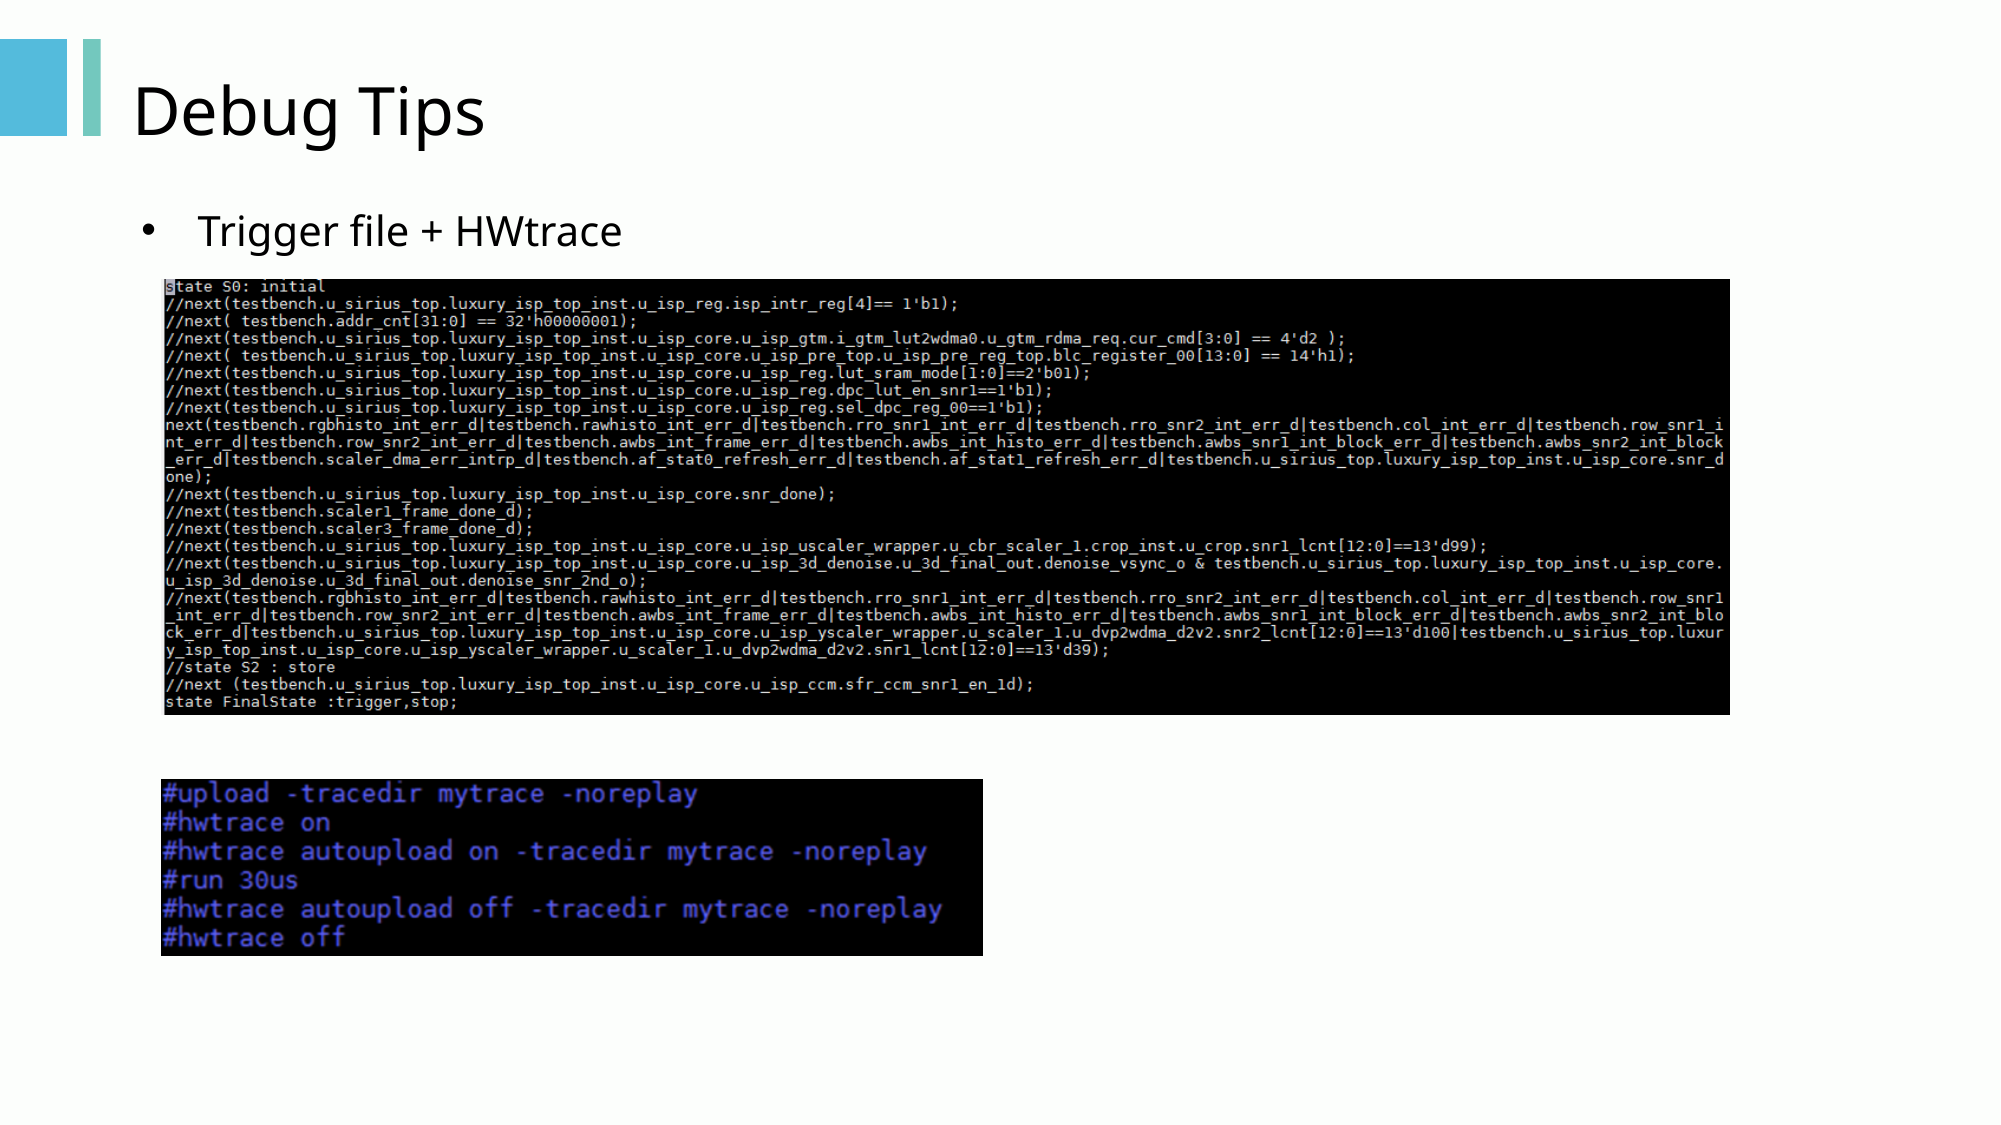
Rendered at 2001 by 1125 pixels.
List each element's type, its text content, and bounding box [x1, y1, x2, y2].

picture [161, 779, 983, 956]
title Debug Tips [117, 39, 1900, 179]
picture [161, 279, 1730, 715]
list Trigger file + HWtrace [126, 197, 1618, 1093]
